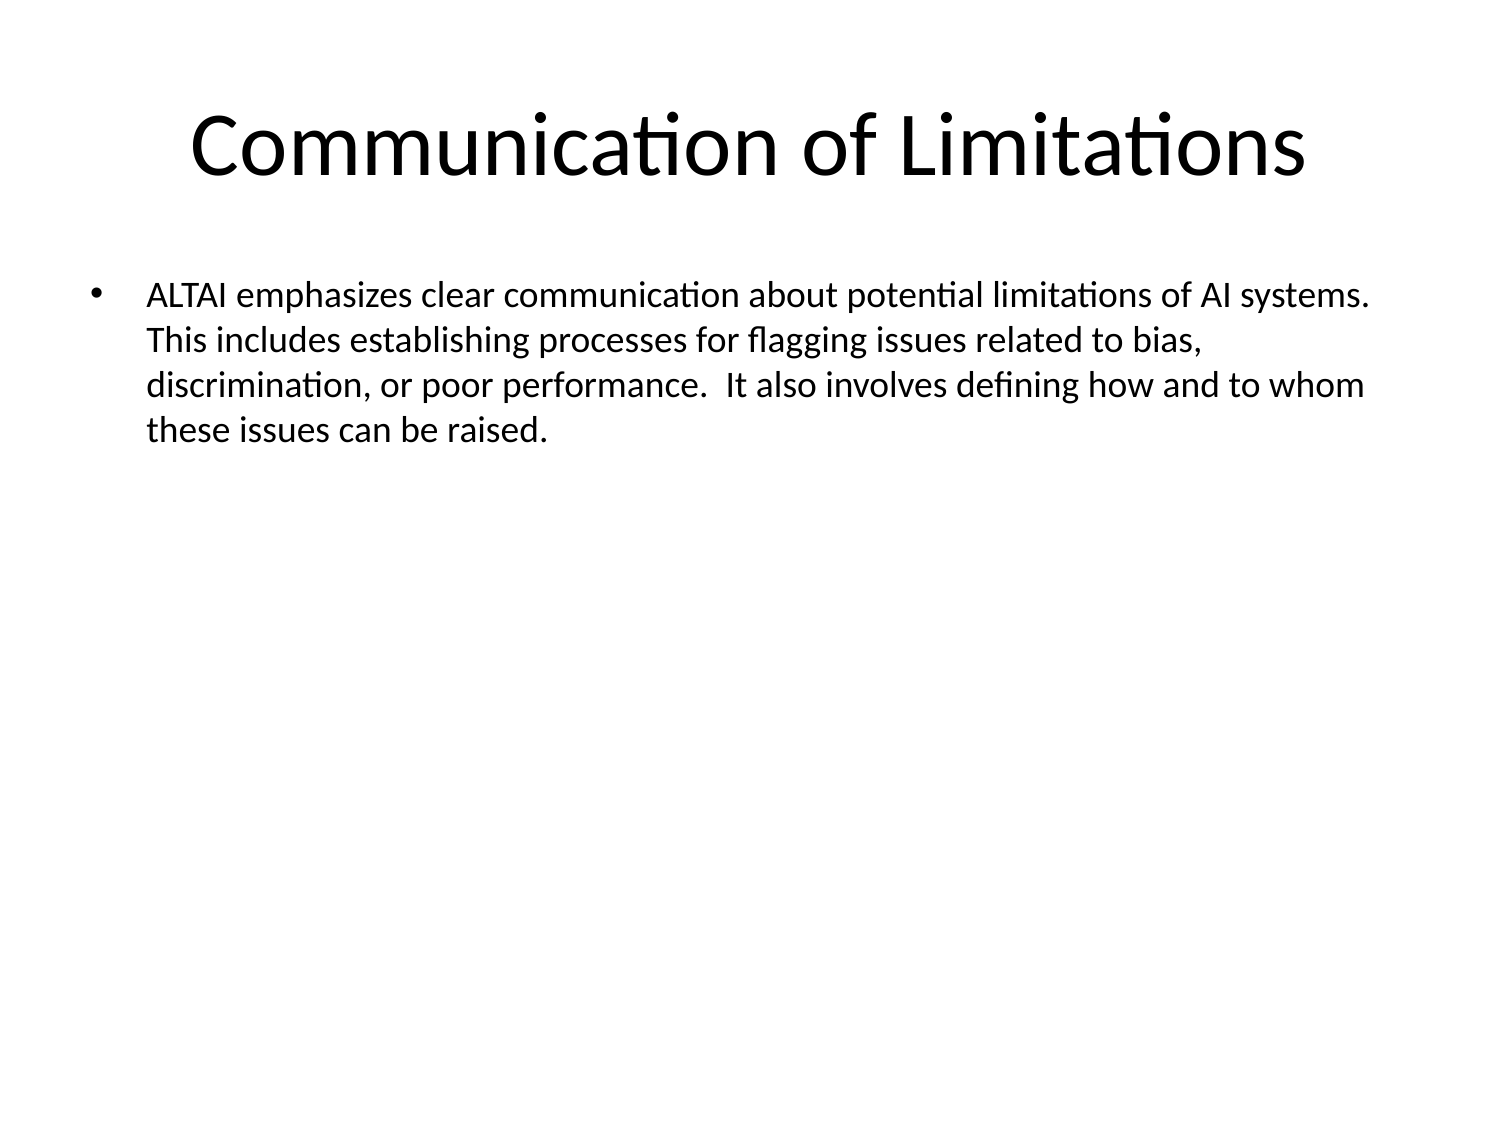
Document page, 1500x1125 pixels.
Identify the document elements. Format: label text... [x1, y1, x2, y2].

title Communication of Limitations [75, 45, 1425, 233]
list ALTAI emphasizes clear communication about potential limitations of AI systems. This includes establishing processes for flagging issues related to bias, discrimination, or poor performance. It also involves defining how and to whom these issues can be raised. [75, 262, 1425, 1005]
